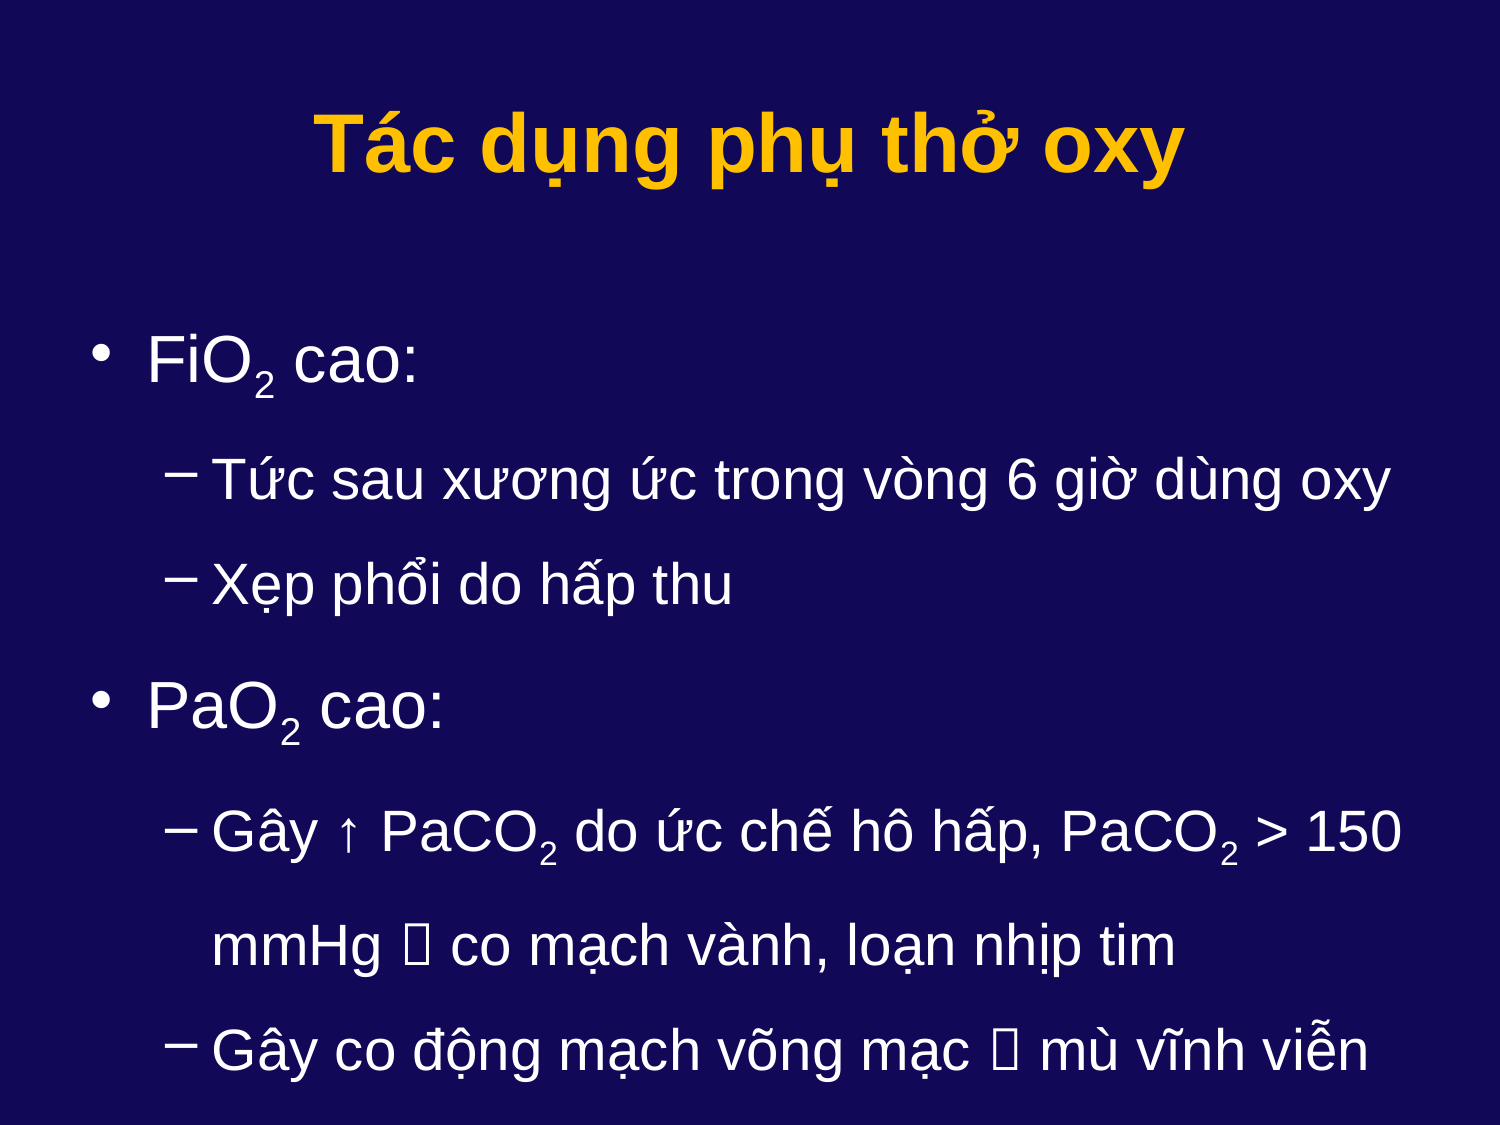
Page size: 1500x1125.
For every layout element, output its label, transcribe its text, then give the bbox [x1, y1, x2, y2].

list FiO2 cao: Tức sau xương ức trong vòng 6 giờ dùng oxy Xẹp phổi do hấp thu PaO2 cao: Gây ↑ PaCO2 do ức chế hô hấp, PaCO2 > 150 mmHg  co mạch vành, loạn nhịp tim Gây co động mạch võng mạc  mù vĩnh viễn [74, 262, 1426, 1006]
title Tác dụng phụ thở oxy [74, 44, 1426, 233]
